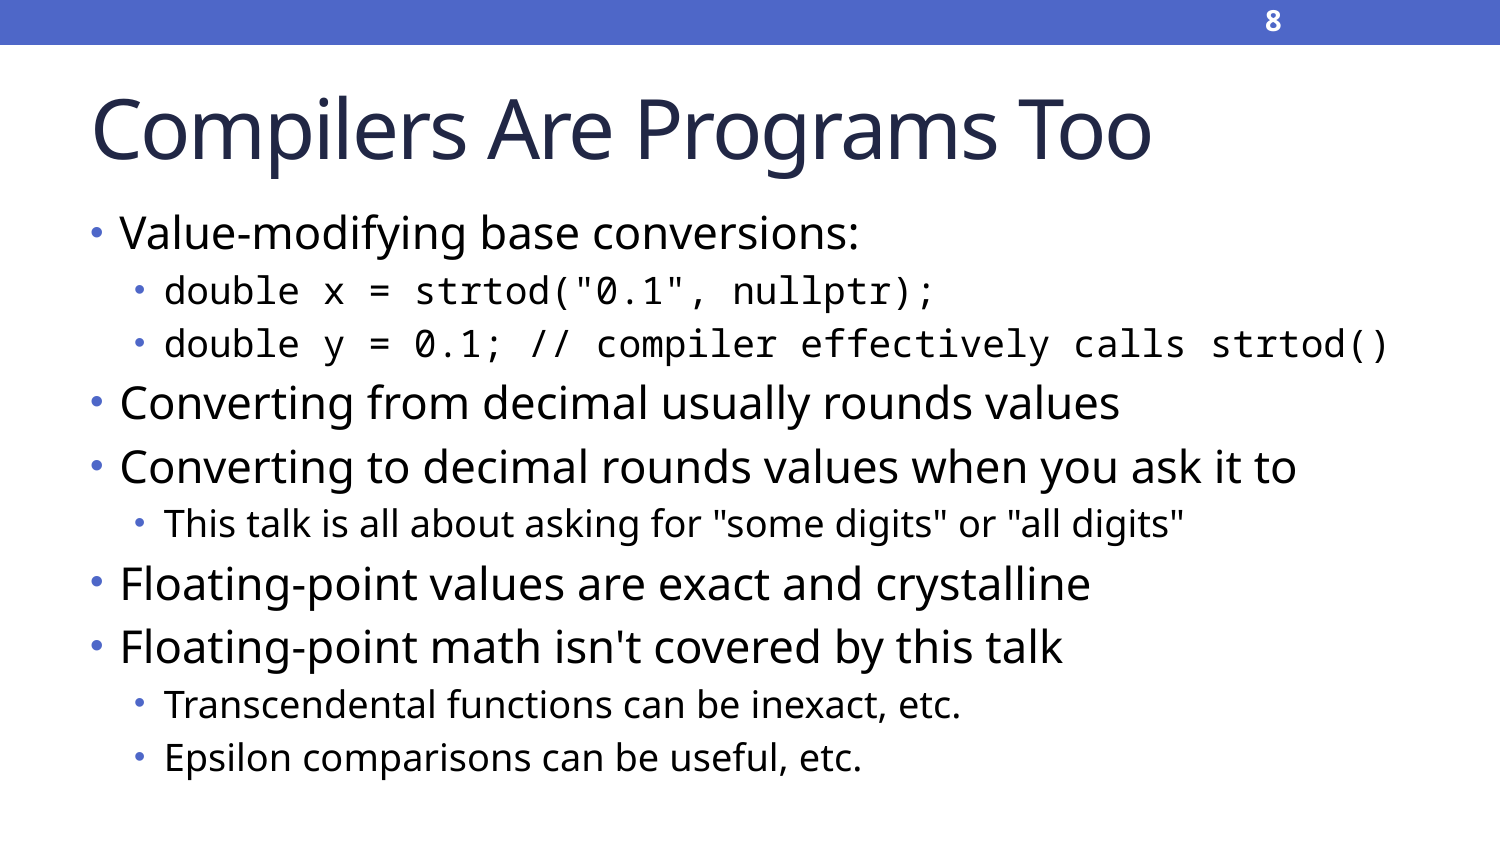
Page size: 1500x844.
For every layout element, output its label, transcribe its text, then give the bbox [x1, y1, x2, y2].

title Compilers Are Programs Too [75, 65, 1425, 188]
slide_number 8 [1250, 2, 1425, 43]
list Value-modifying base conversions: double x = strtod("0.1", nullptr); double y = 0.1; // compiler effectively calls strtod() Converting from decimal usually rounds values Converting to decimal rounds values when you ask it to This talk is all about asking for "some digits" or "all digits" Floating-point values are exact and crystalline Floating-point math isn't covered by this talk Transcendental functions can be inexact, etc. Epsilon comparisons can be useful, etc. [75, 196, 1425, 797]
